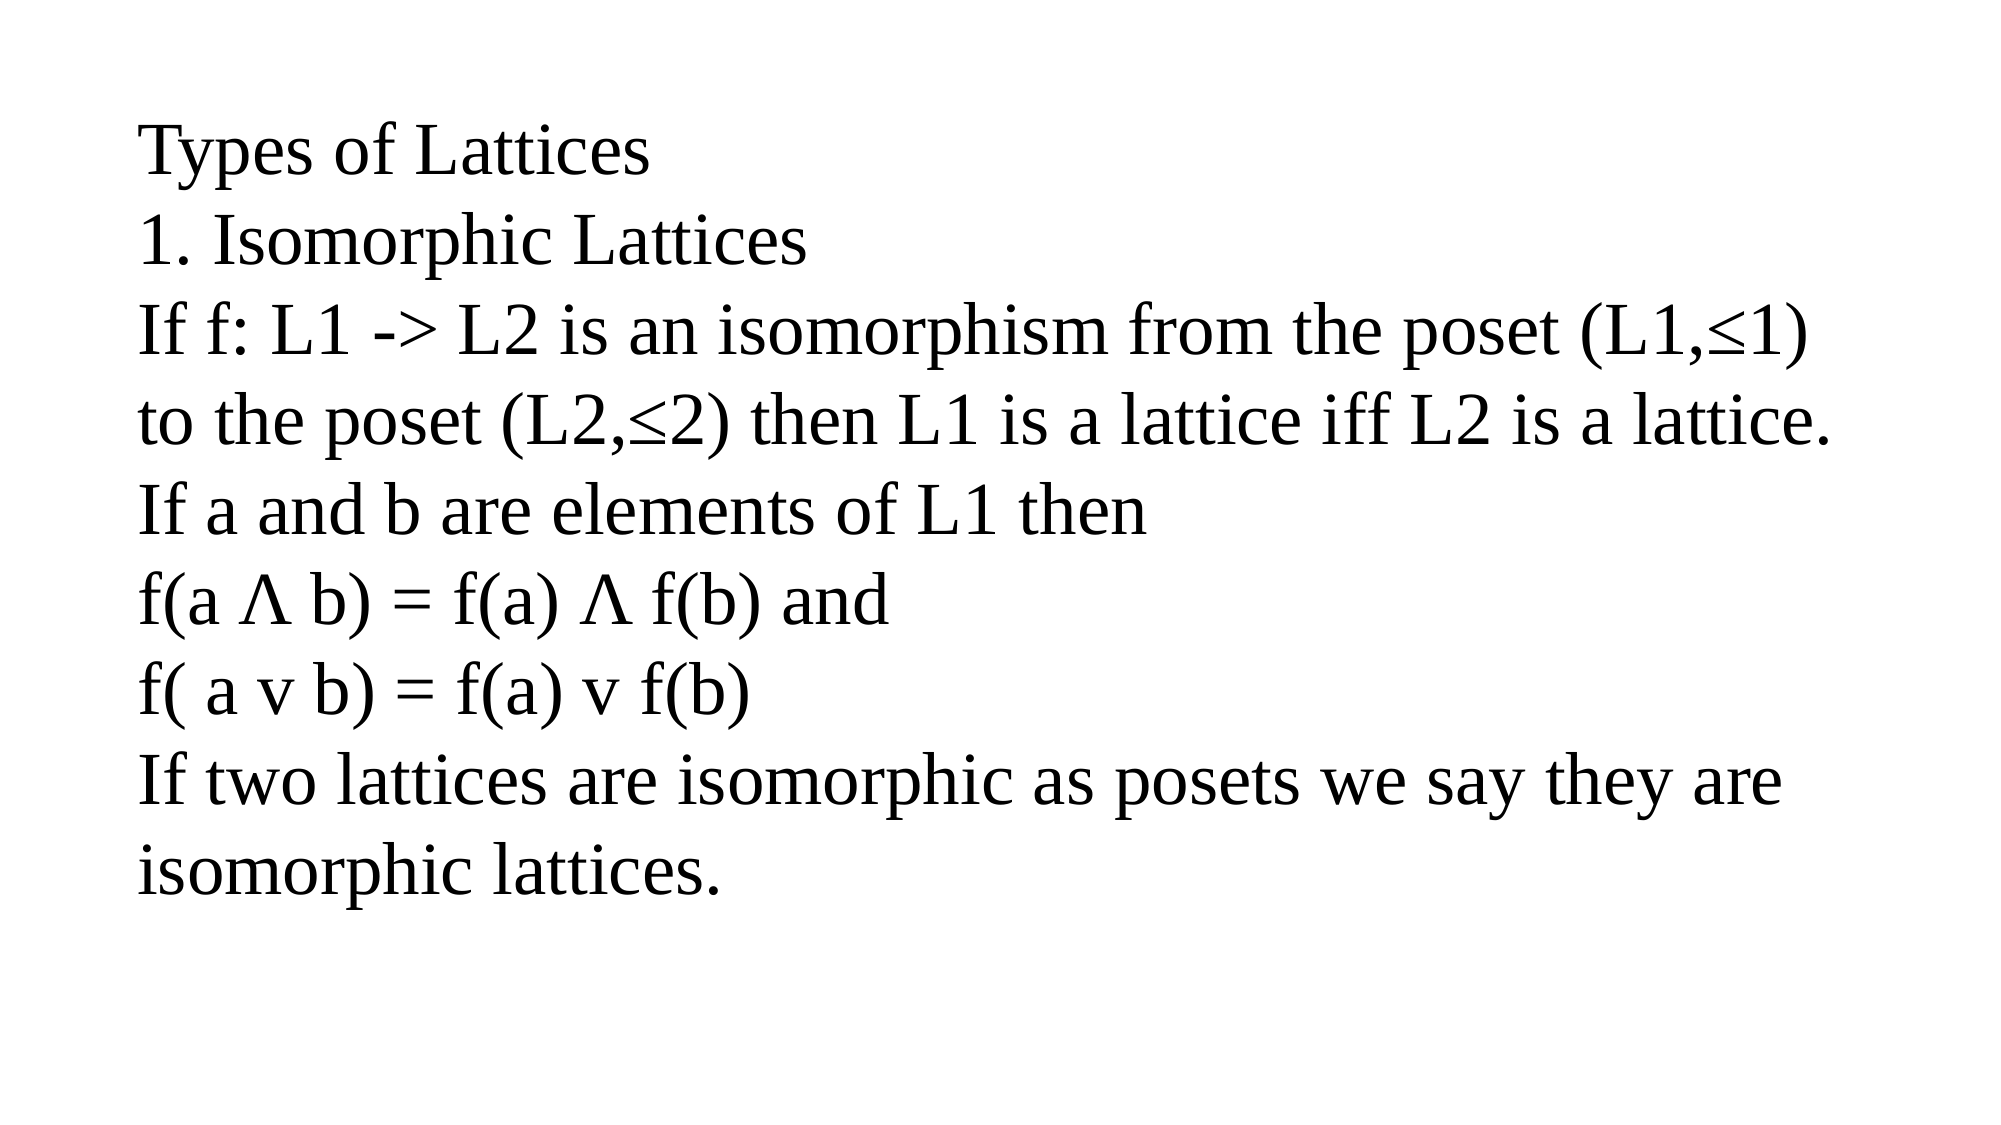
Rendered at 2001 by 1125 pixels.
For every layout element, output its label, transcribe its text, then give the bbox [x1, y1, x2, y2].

text_box Types of Lattices 1. Isomorphic Lattices If f: L1 -> L2 is an isomorphism from the poset (L1,≤1) to the poset (L2,≤2) then L1 is a lattice iff L2 is a lattice. If a and b are elements of L1 then f(a Λ b) = f(a) Λ f(b) and f( a v b) = f(a) v f(b) If two lattices are isomorphic as posets we say they are isomorphic lattices. [122, 92, 1853, 917]
